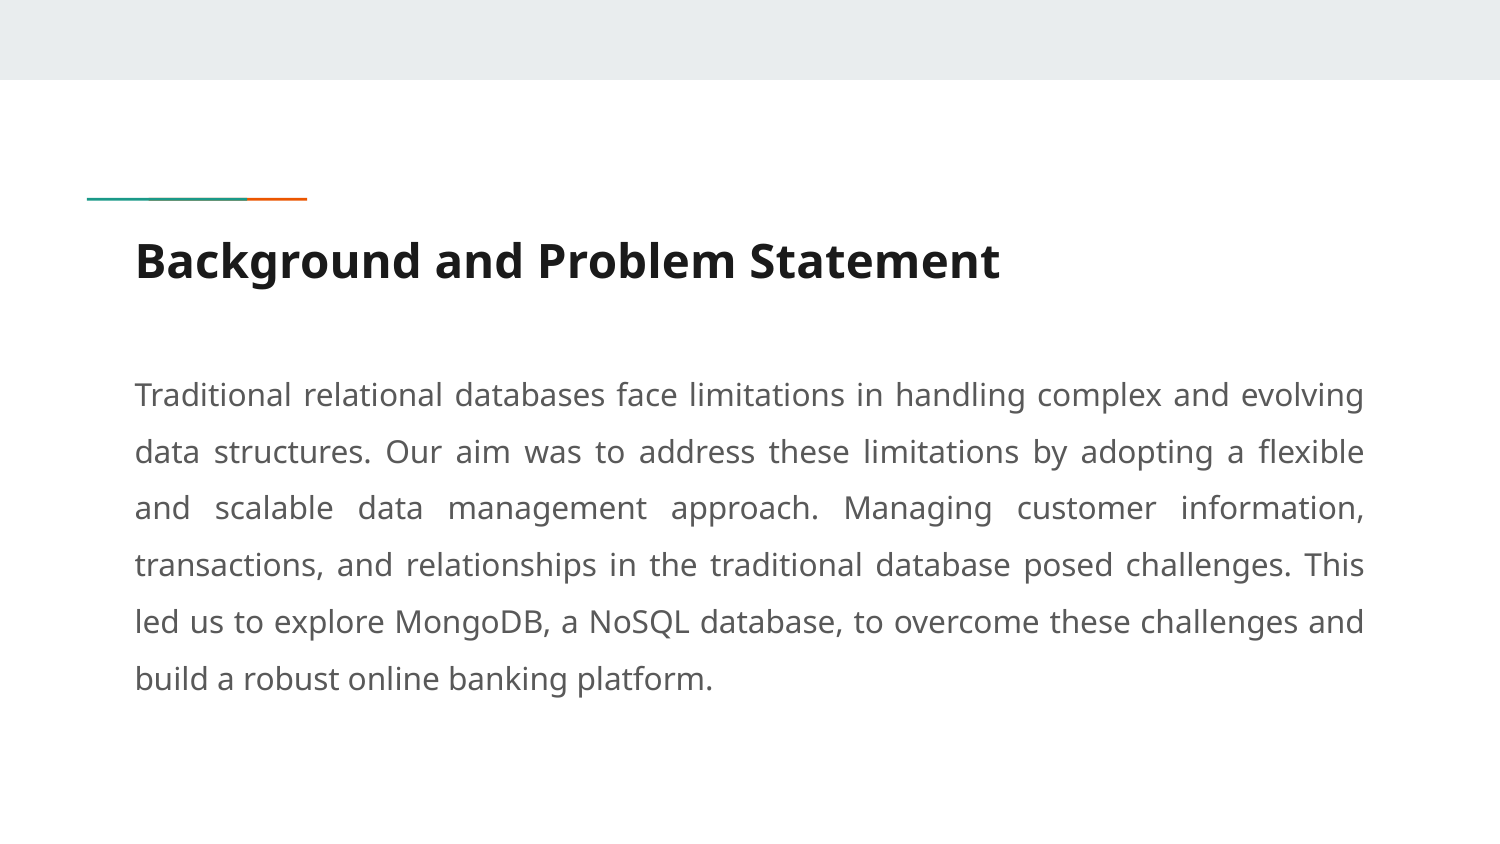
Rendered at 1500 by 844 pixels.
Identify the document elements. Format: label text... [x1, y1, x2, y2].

title Background and Problem Statement [119, 216, 1381, 305]
list Traditional relational databases face limitations in handling complex and evolving data structures. Our aim was to address these limitations by adopting a flexible and scalable data management approach. Managing customer information, transactions, and relationships in the traditional database posed challenges. This led us to explore MongoDB, a NoSQL database, to overcome these challenges and build a robust online banking platform. [119, 341, 1381, 712]
